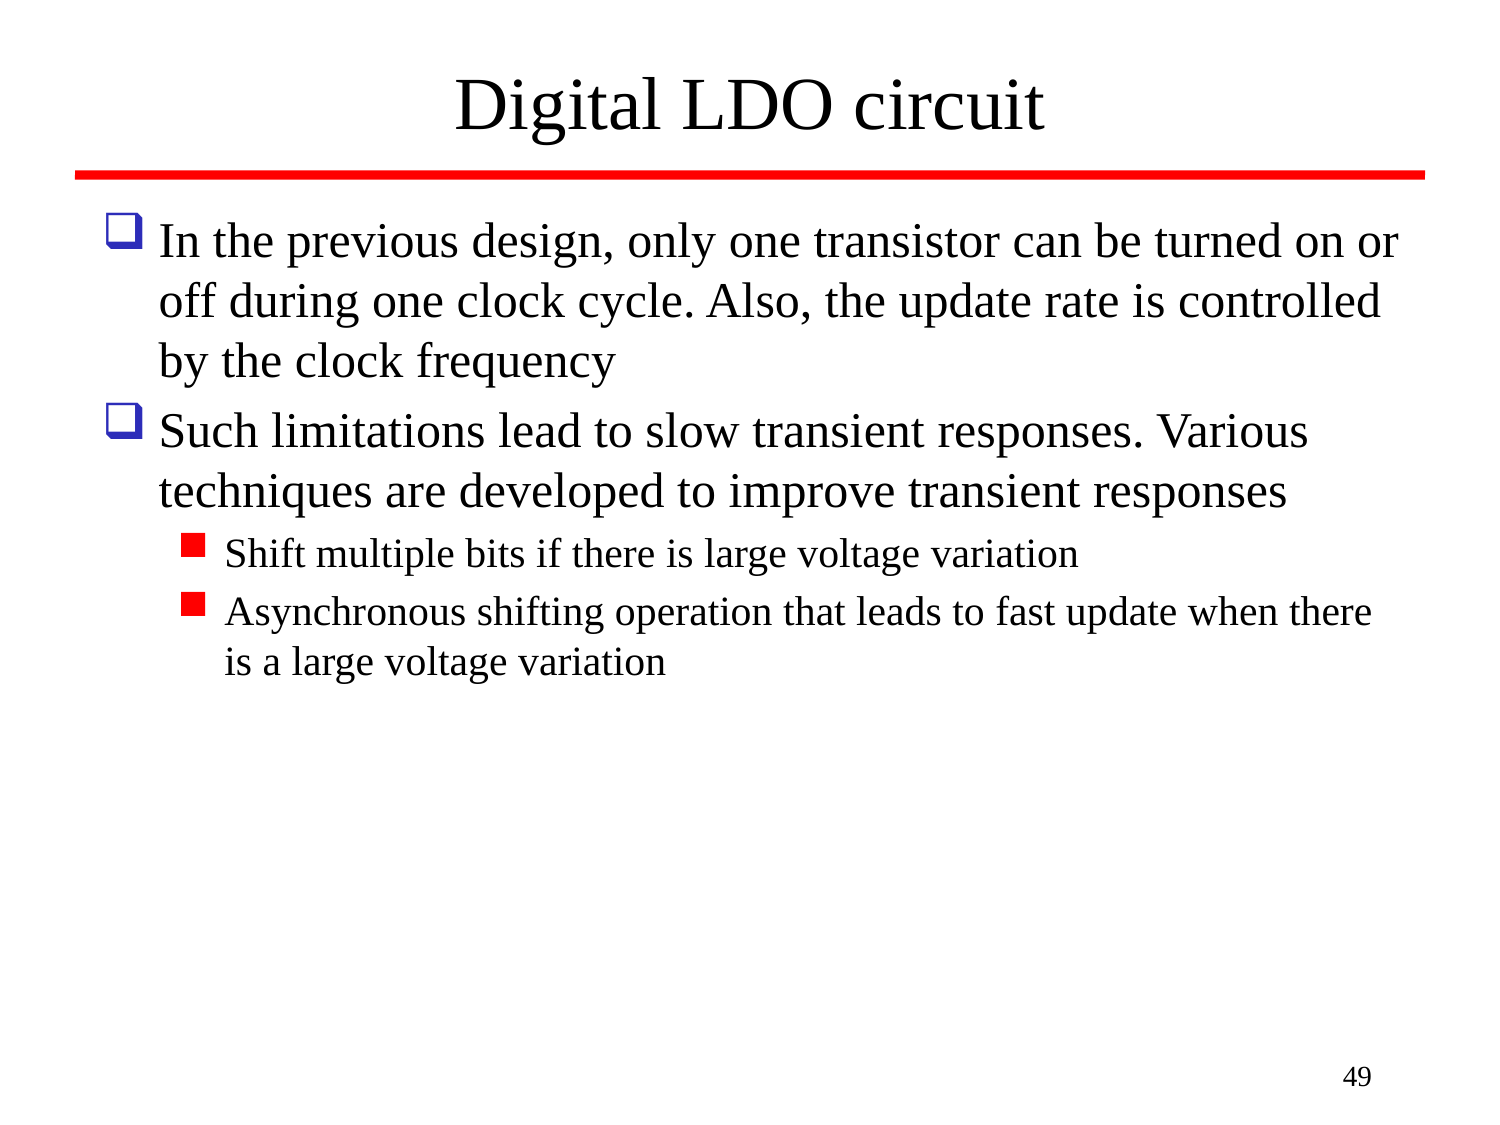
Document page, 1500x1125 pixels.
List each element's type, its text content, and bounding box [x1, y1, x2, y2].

title Digital LDO circuit [112, 24, 1388, 175]
slide_number 49 [1074, 1050, 1388, 1100]
list In the previous design, only one transistor can be turned on or off during one clock cycle. Also, the update rate is controlled by the clock frequency Such limitations lead to slow transient responses. Various techniques are developed to improve transient responses Shift multiple bits if there is large voltage variation Asynchronous shifting operation that leads to fast update when there is a large voltage variation [87, 200, 1425, 1038]
